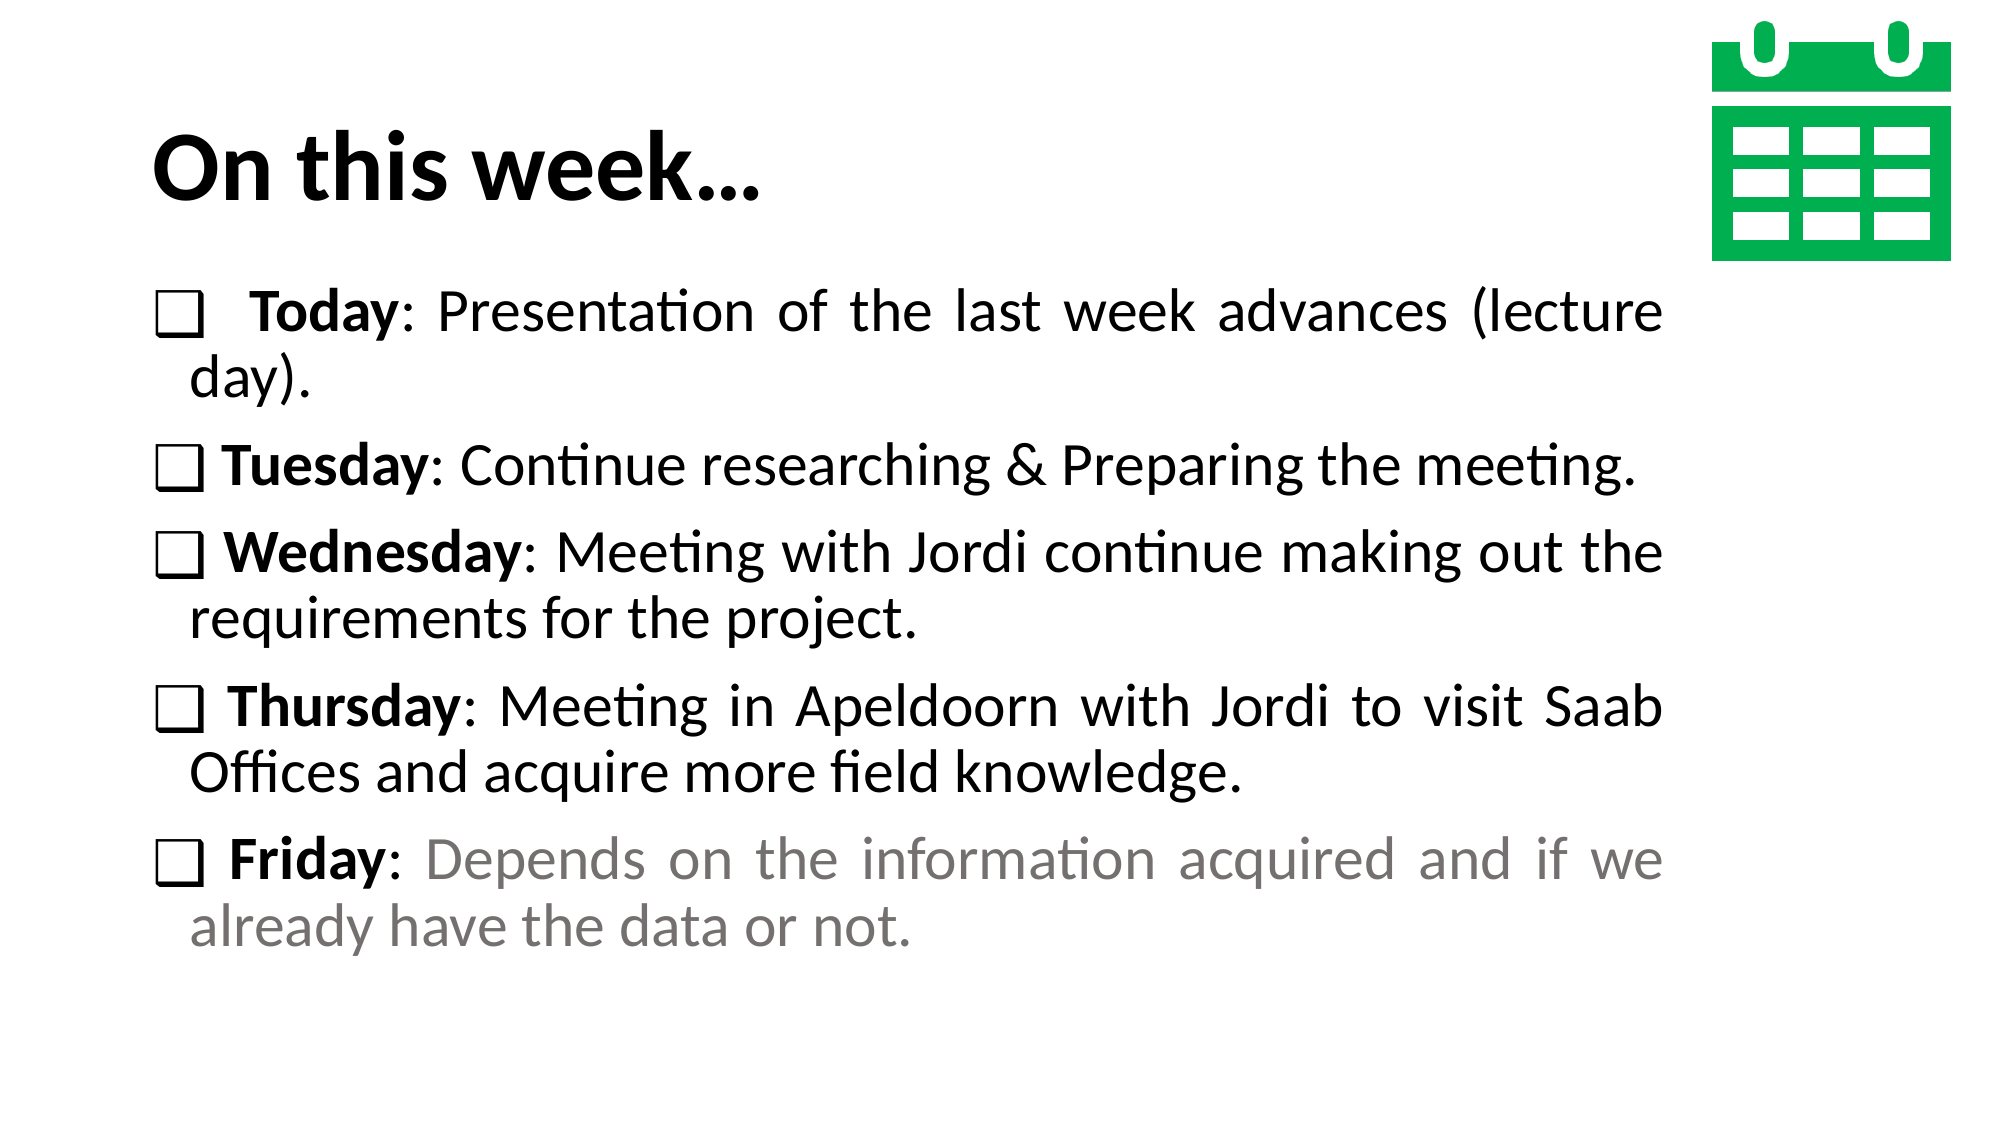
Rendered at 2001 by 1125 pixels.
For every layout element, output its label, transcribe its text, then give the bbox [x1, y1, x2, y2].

title On this week… [137, 59, 1657, 270]
list Today: Presentation of the last week advances (lecture day). Tuesday: Continue researching & Preparing the meeting. Wednesday: Meeting with Jordi continue making out the requirements for the project. Thursday: Meeting in Apeldoorn with Jordi to visit Saab Offices and acquire more field knowledge. Friday: Depends on the information acquired and if we already have the data or not. [137, 270, 1682, 985]
picture [1662, 0, 2000, 310]
